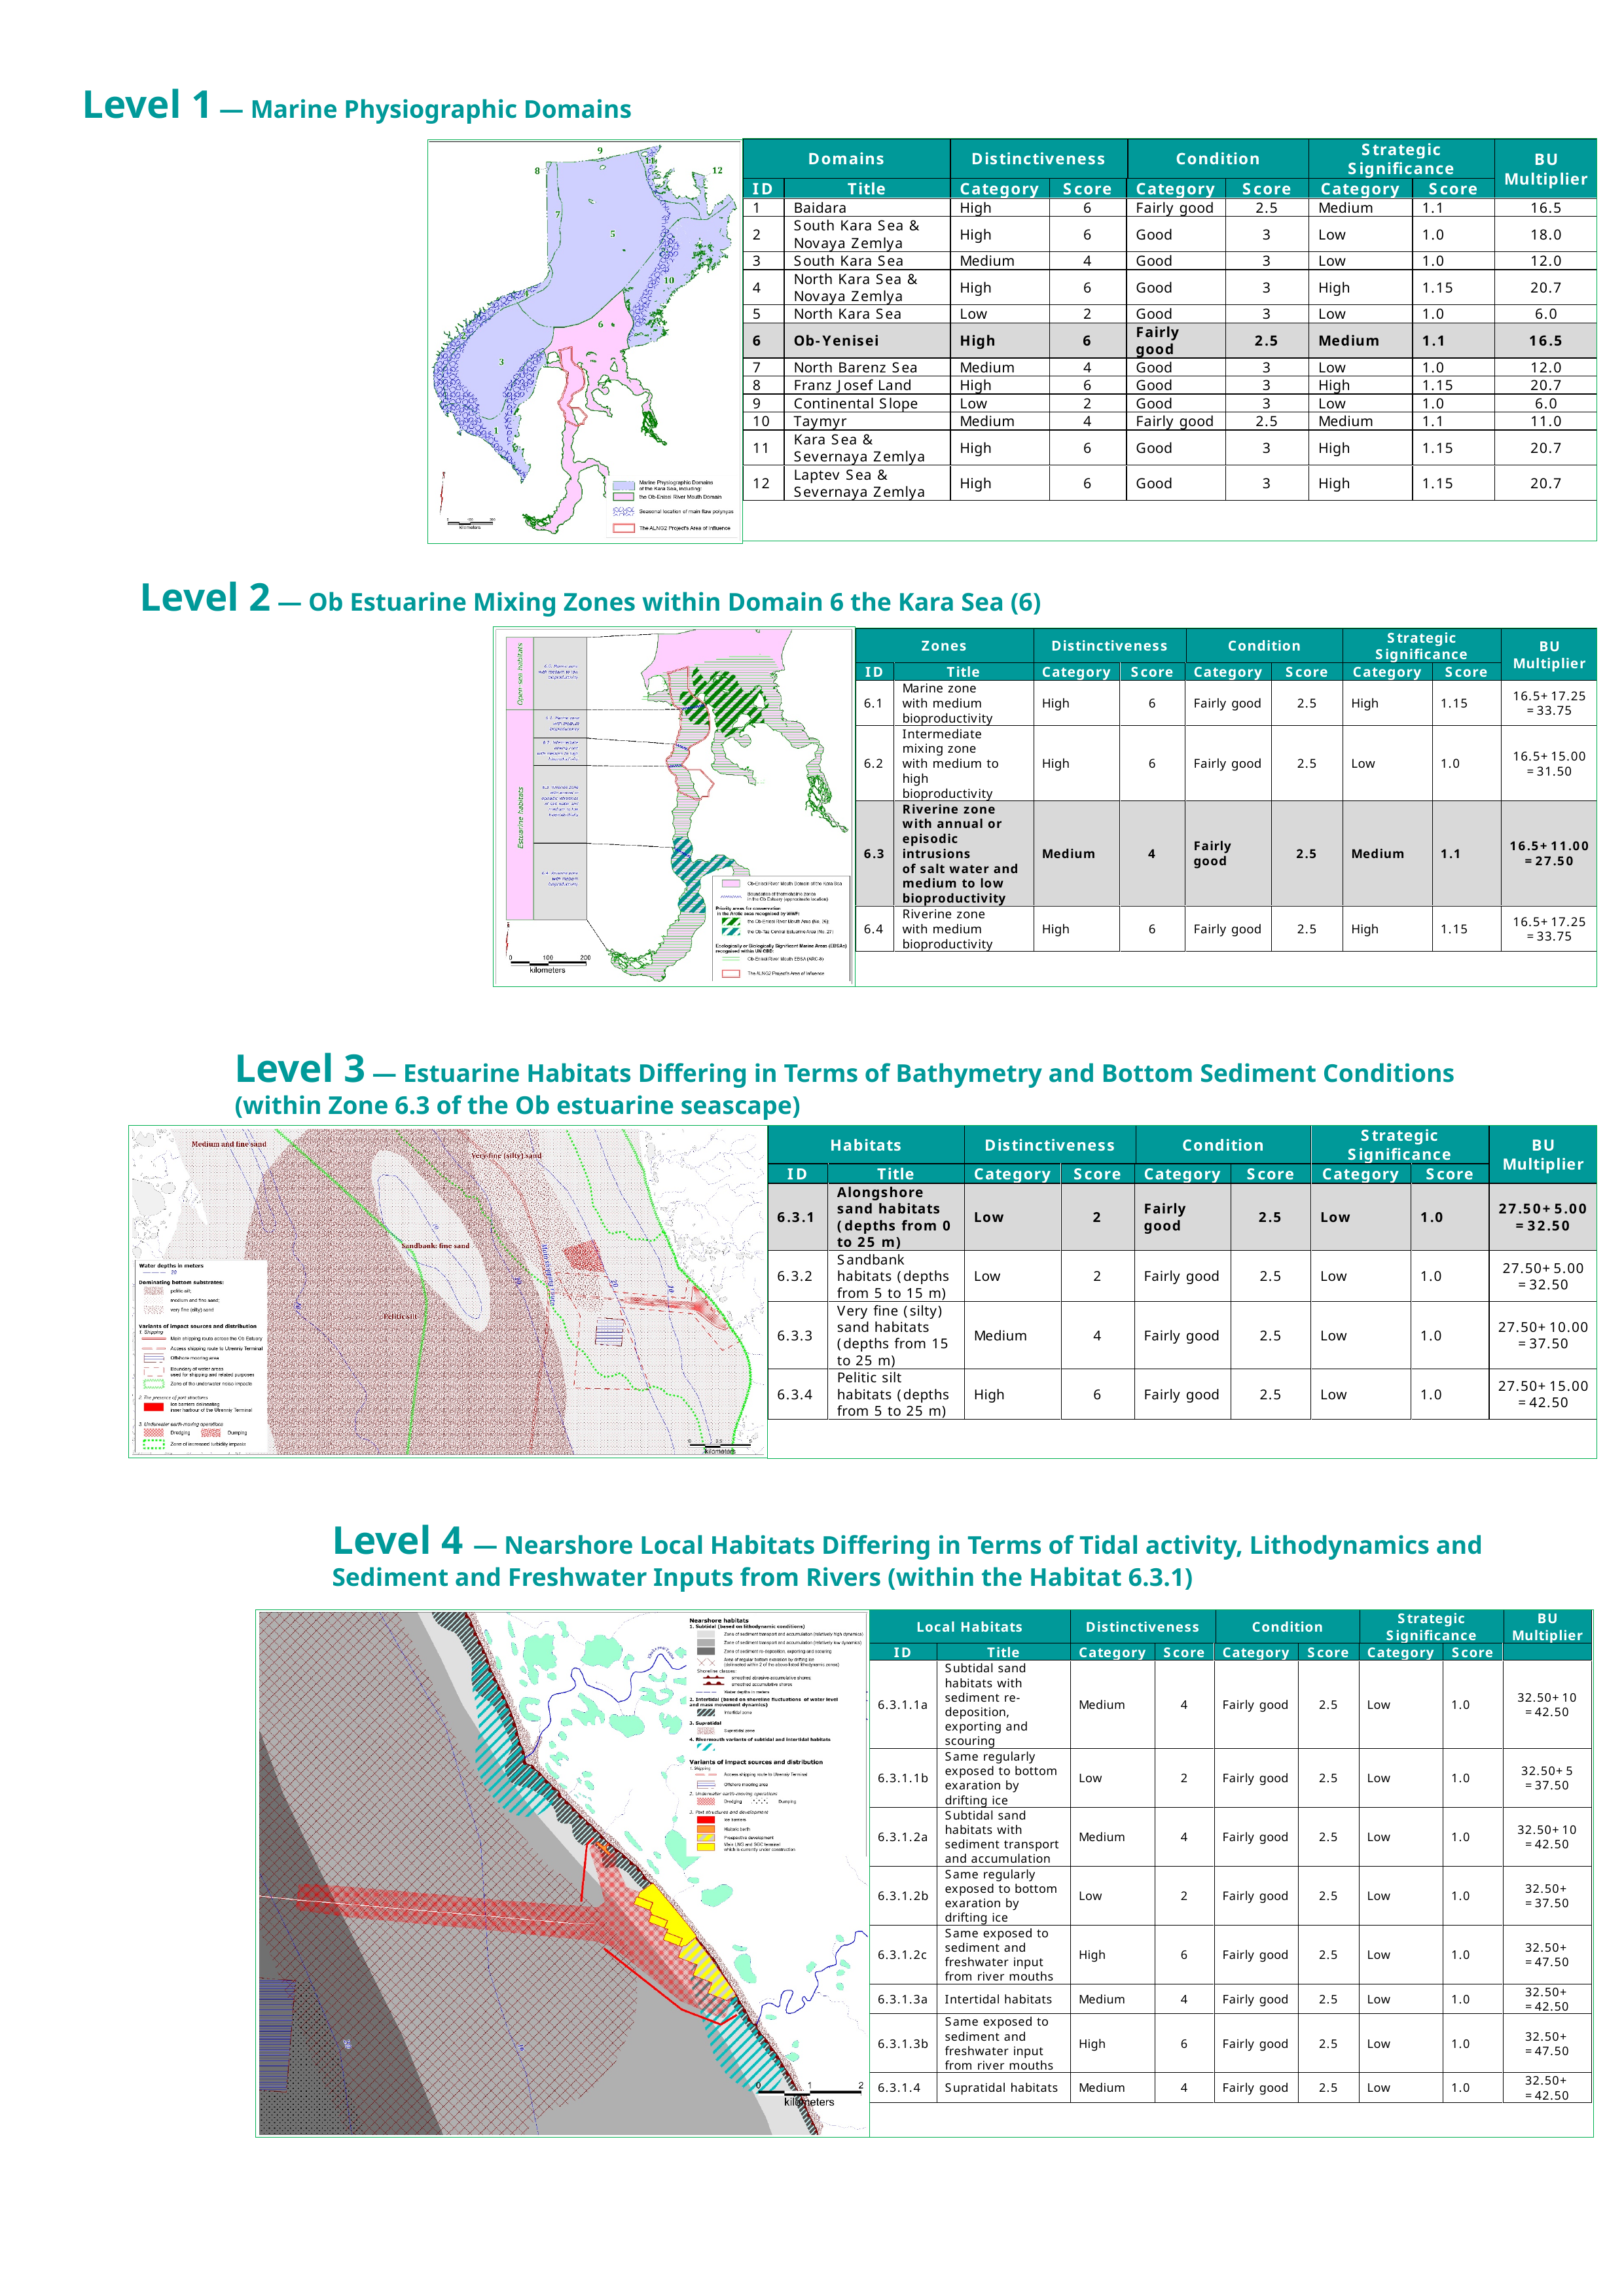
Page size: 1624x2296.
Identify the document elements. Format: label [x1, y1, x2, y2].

text_box [34, 71, 1605, 2138]
